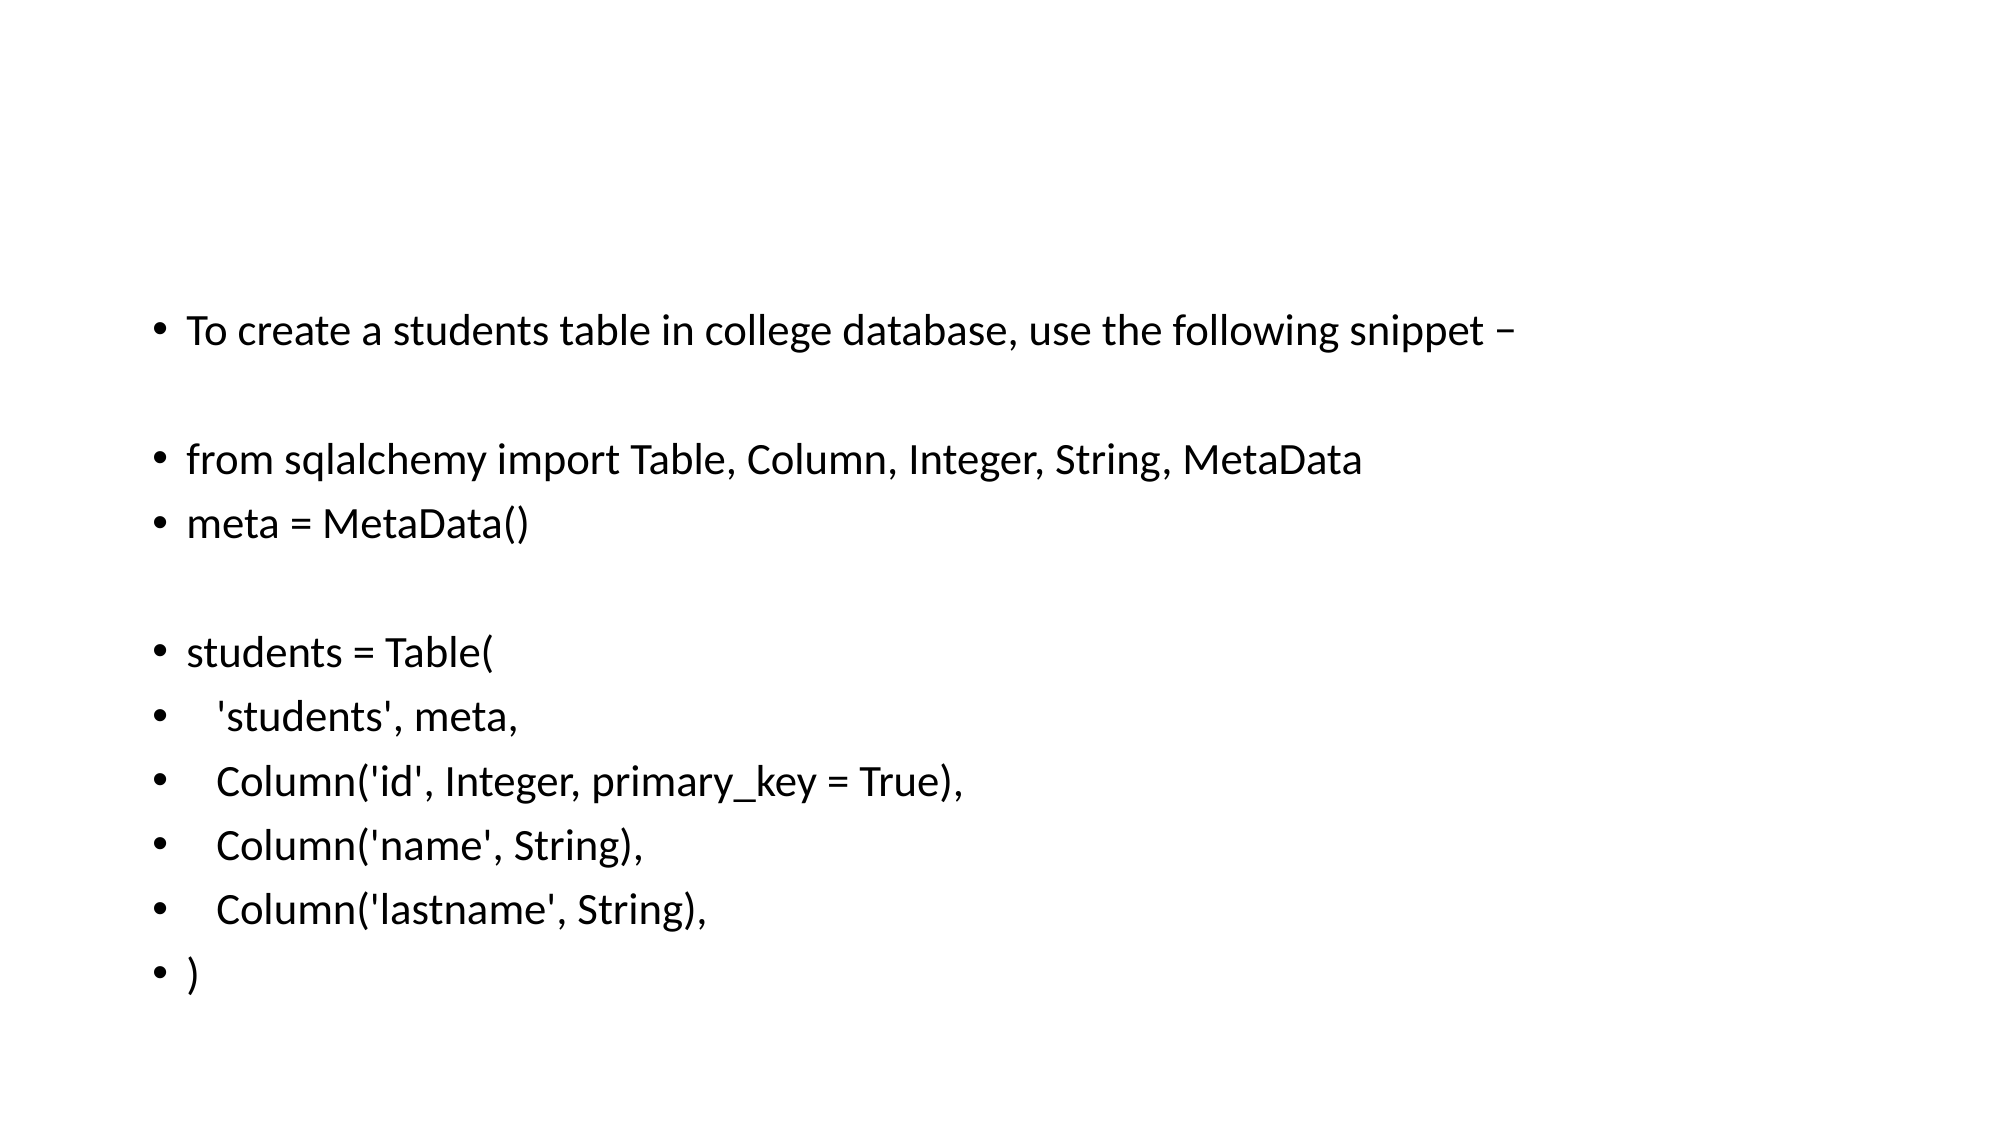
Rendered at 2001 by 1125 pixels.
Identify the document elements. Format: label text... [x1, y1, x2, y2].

list To create a students table in college database, use the following snippet − from sqlalchemy import Table, Column, Integer, String, MetaData meta = MetaData() students = Table( 'students', meta, Column('id', Integer, primary_key = True), Column('name', String), Column('lastname', String), ) [137, 299, 1863, 1014]
